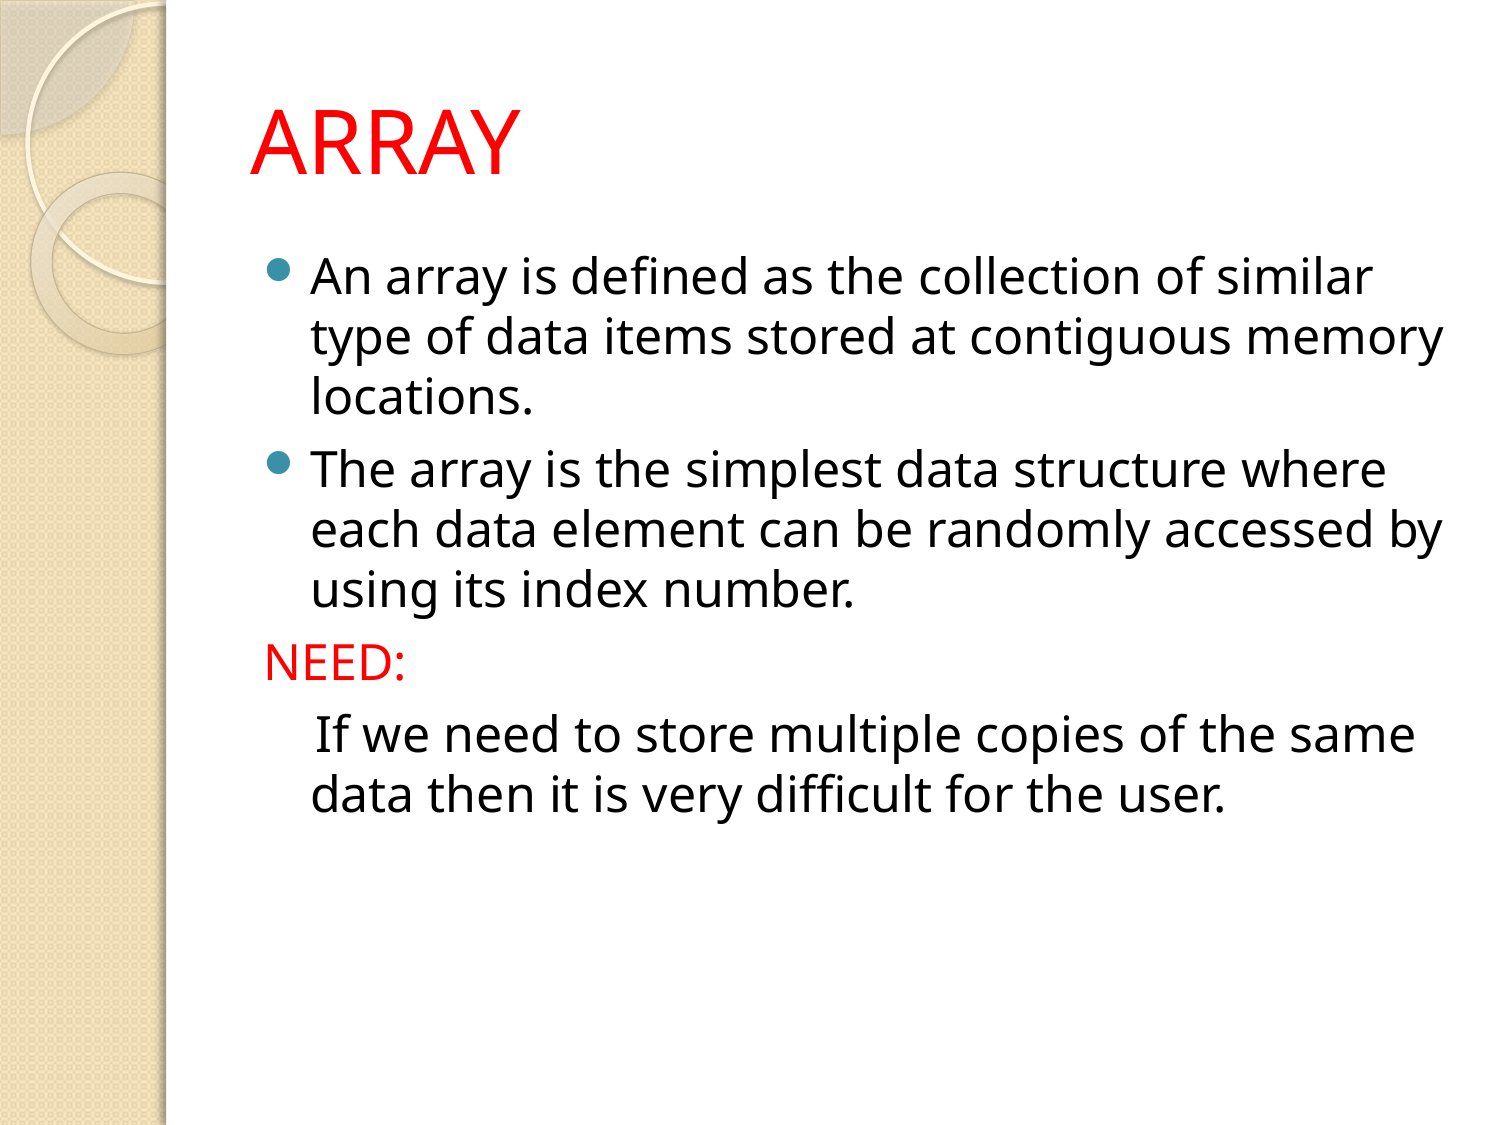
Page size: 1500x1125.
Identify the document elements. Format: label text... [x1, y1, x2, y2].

title ARRAY [235, 45, 1466, 233]
list An array is defined as the collection of similar type of data items stored at contiguous memory locations. The array is the simplest data structure where each data element can be randomly accessed by using its index number. NEED: If we need to store multiple copies of the same data then it is very difficult for the user. [235, 237, 1466, 1025]
